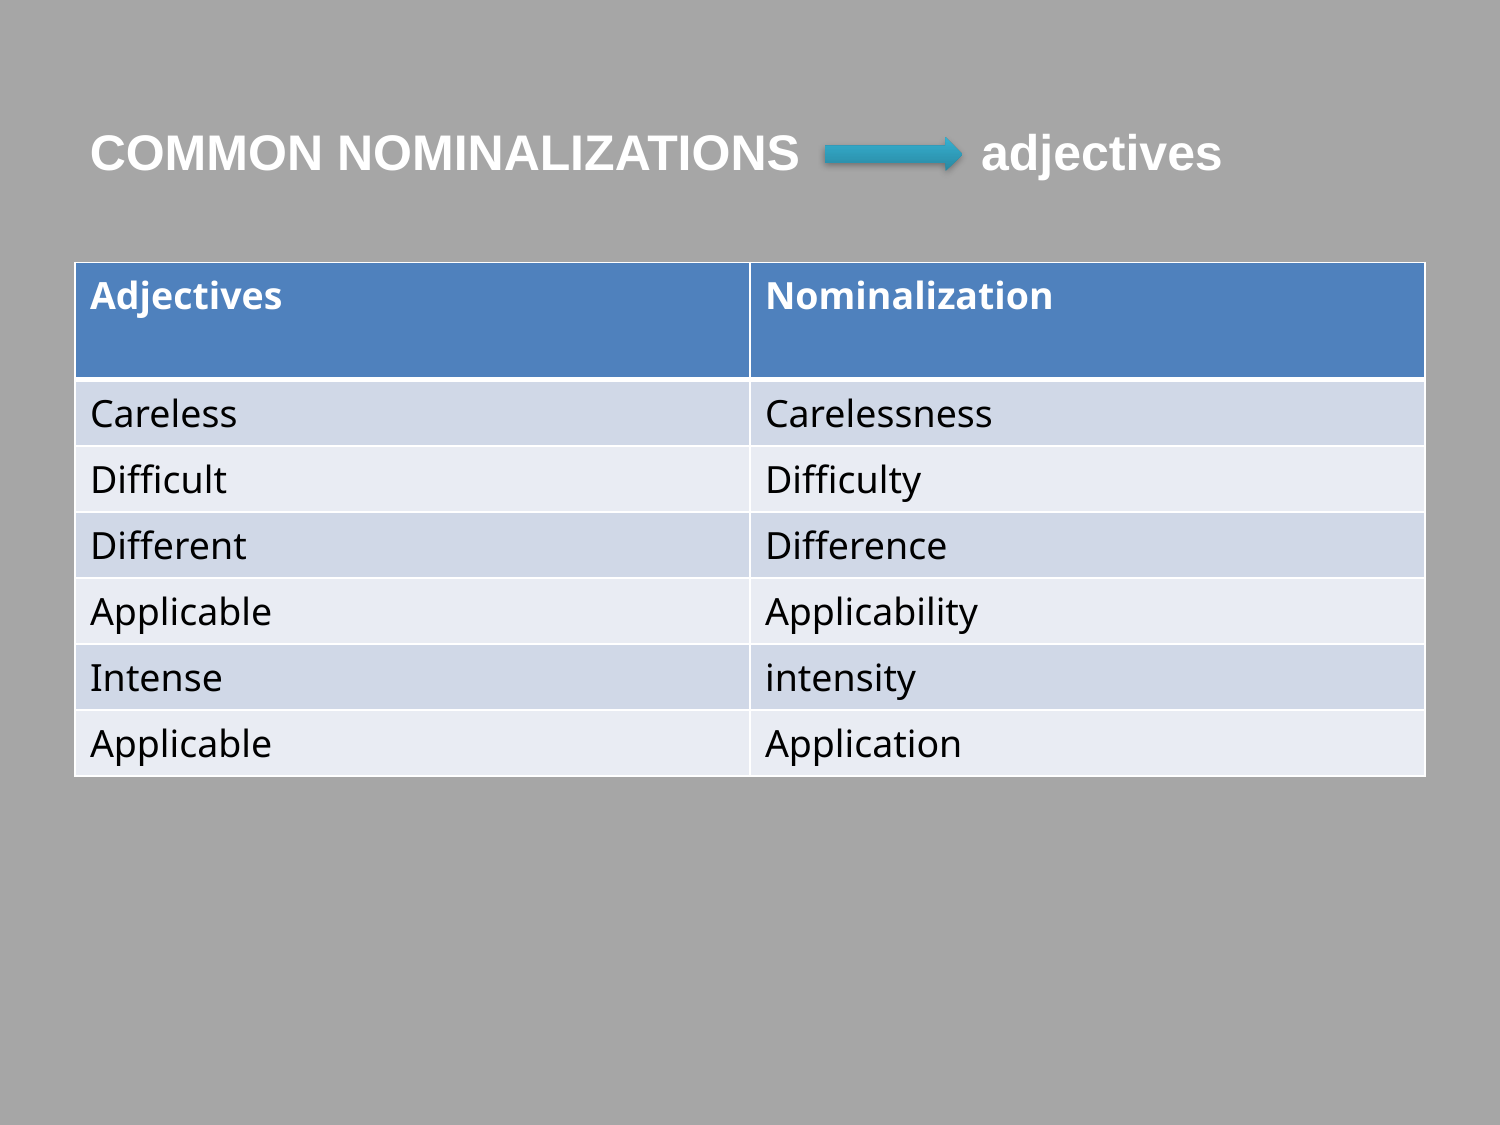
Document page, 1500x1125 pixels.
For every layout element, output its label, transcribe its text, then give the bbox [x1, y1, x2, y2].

table_cell Difficulty [751, 447, 1424, 511]
title COMMON NOMINALIZATIONS adjectives [75, 112, 1425, 205]
table_cell Careless [76, 382, 749, 445]
table_cell Different [76, 513, 749, 577]
table_cell Application [751, 711, 1424, 775]
table_cell Applicability [751, 579, 1424, 643]
table_cell Difficult [76, 447, 749, 511]
table_cell Applicable [76, 579, 749, 643]
table_cell Applicable [76, 711, 749, 775]
table_cell Difference [751, 513, 1424, 577]
table_header Adjectives [76, 263, 749, 377]
table_cell Carelessness [751, 382, 1424, 445]
table_cell Intense [76, 645, 749, 709]
table_cell intensity [751, 645, 1424, 709]
table_header Nominalization [751, 263, 1424, 377]
text_box [824, 137, 963, 172]
